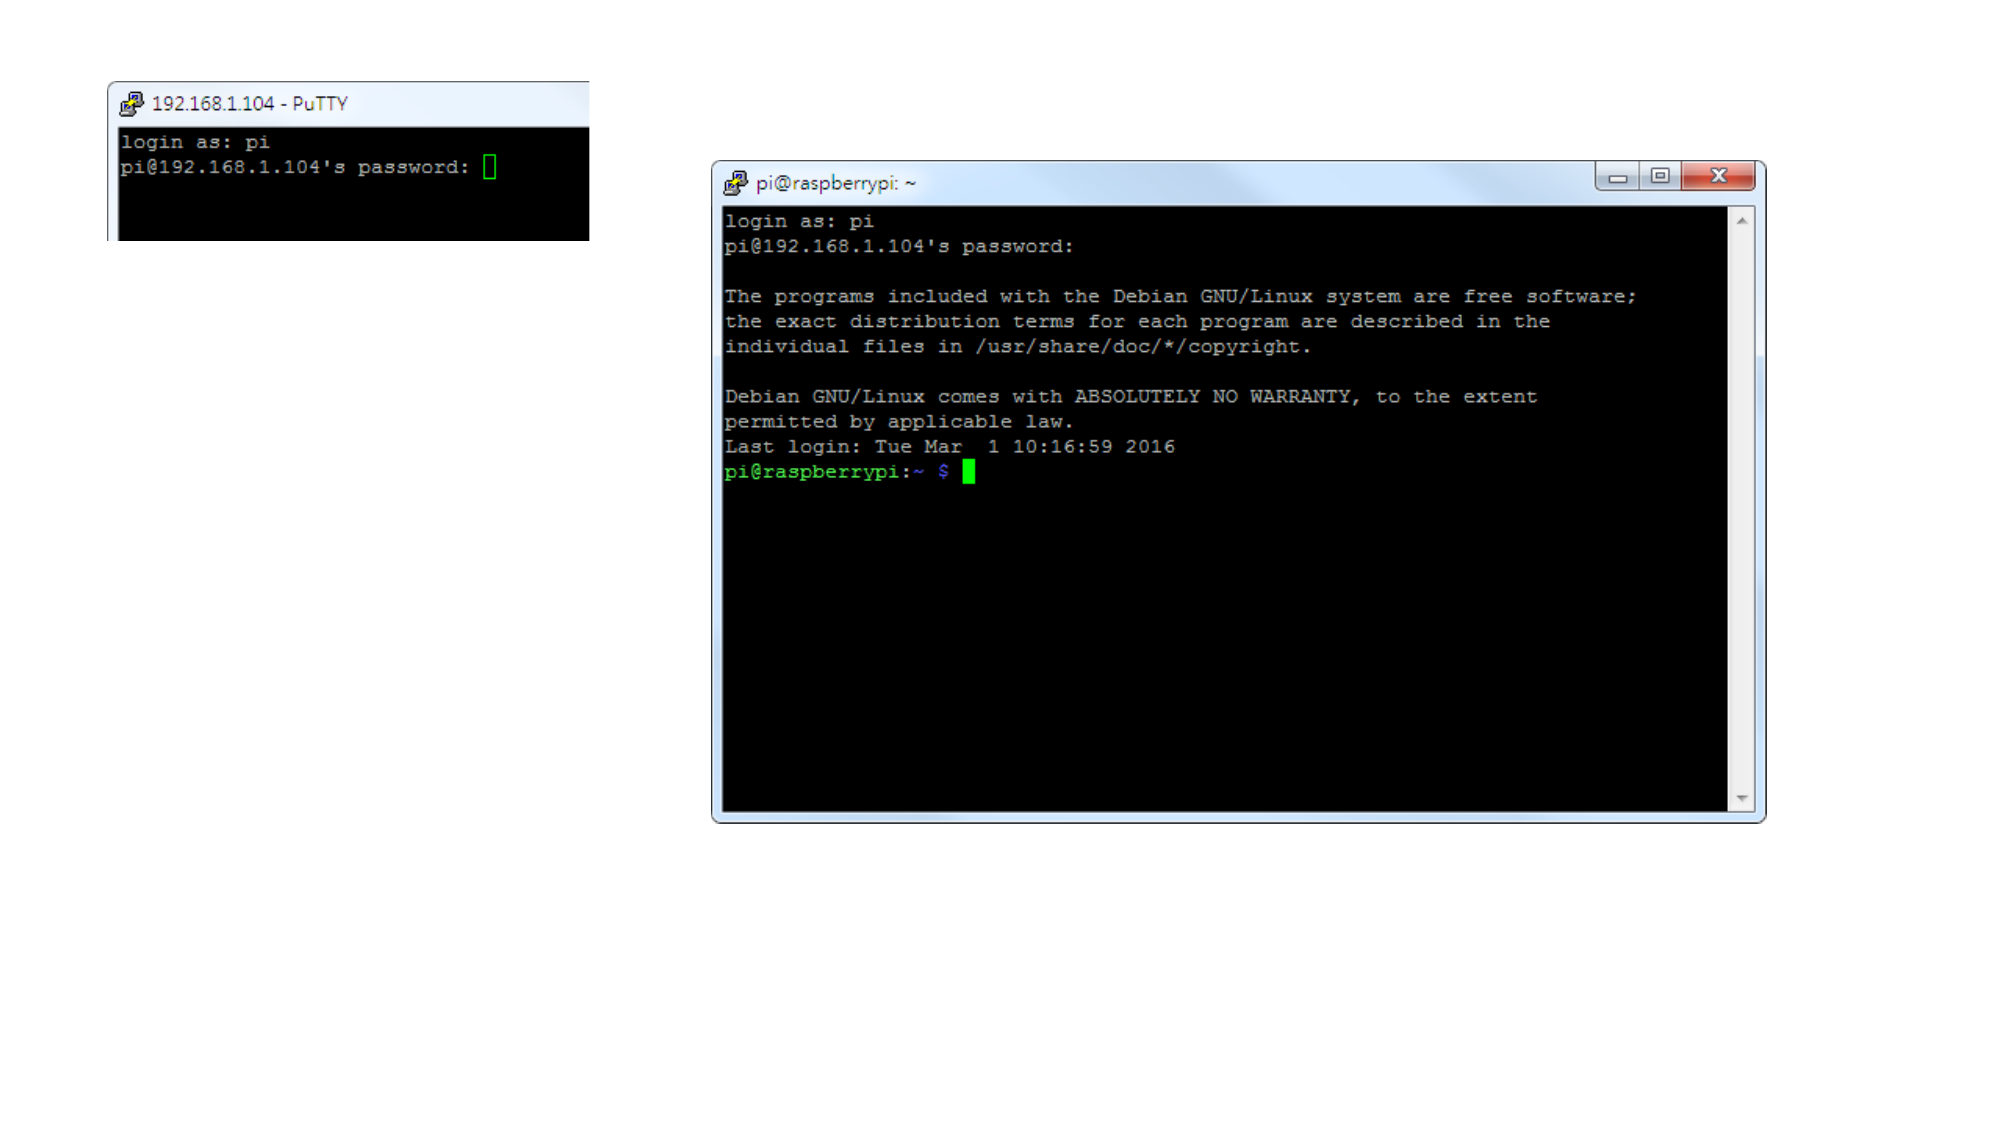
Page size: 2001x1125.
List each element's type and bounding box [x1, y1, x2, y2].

picture [711, 160, 1767, 824]
picture [107, 81, 590, 241]
